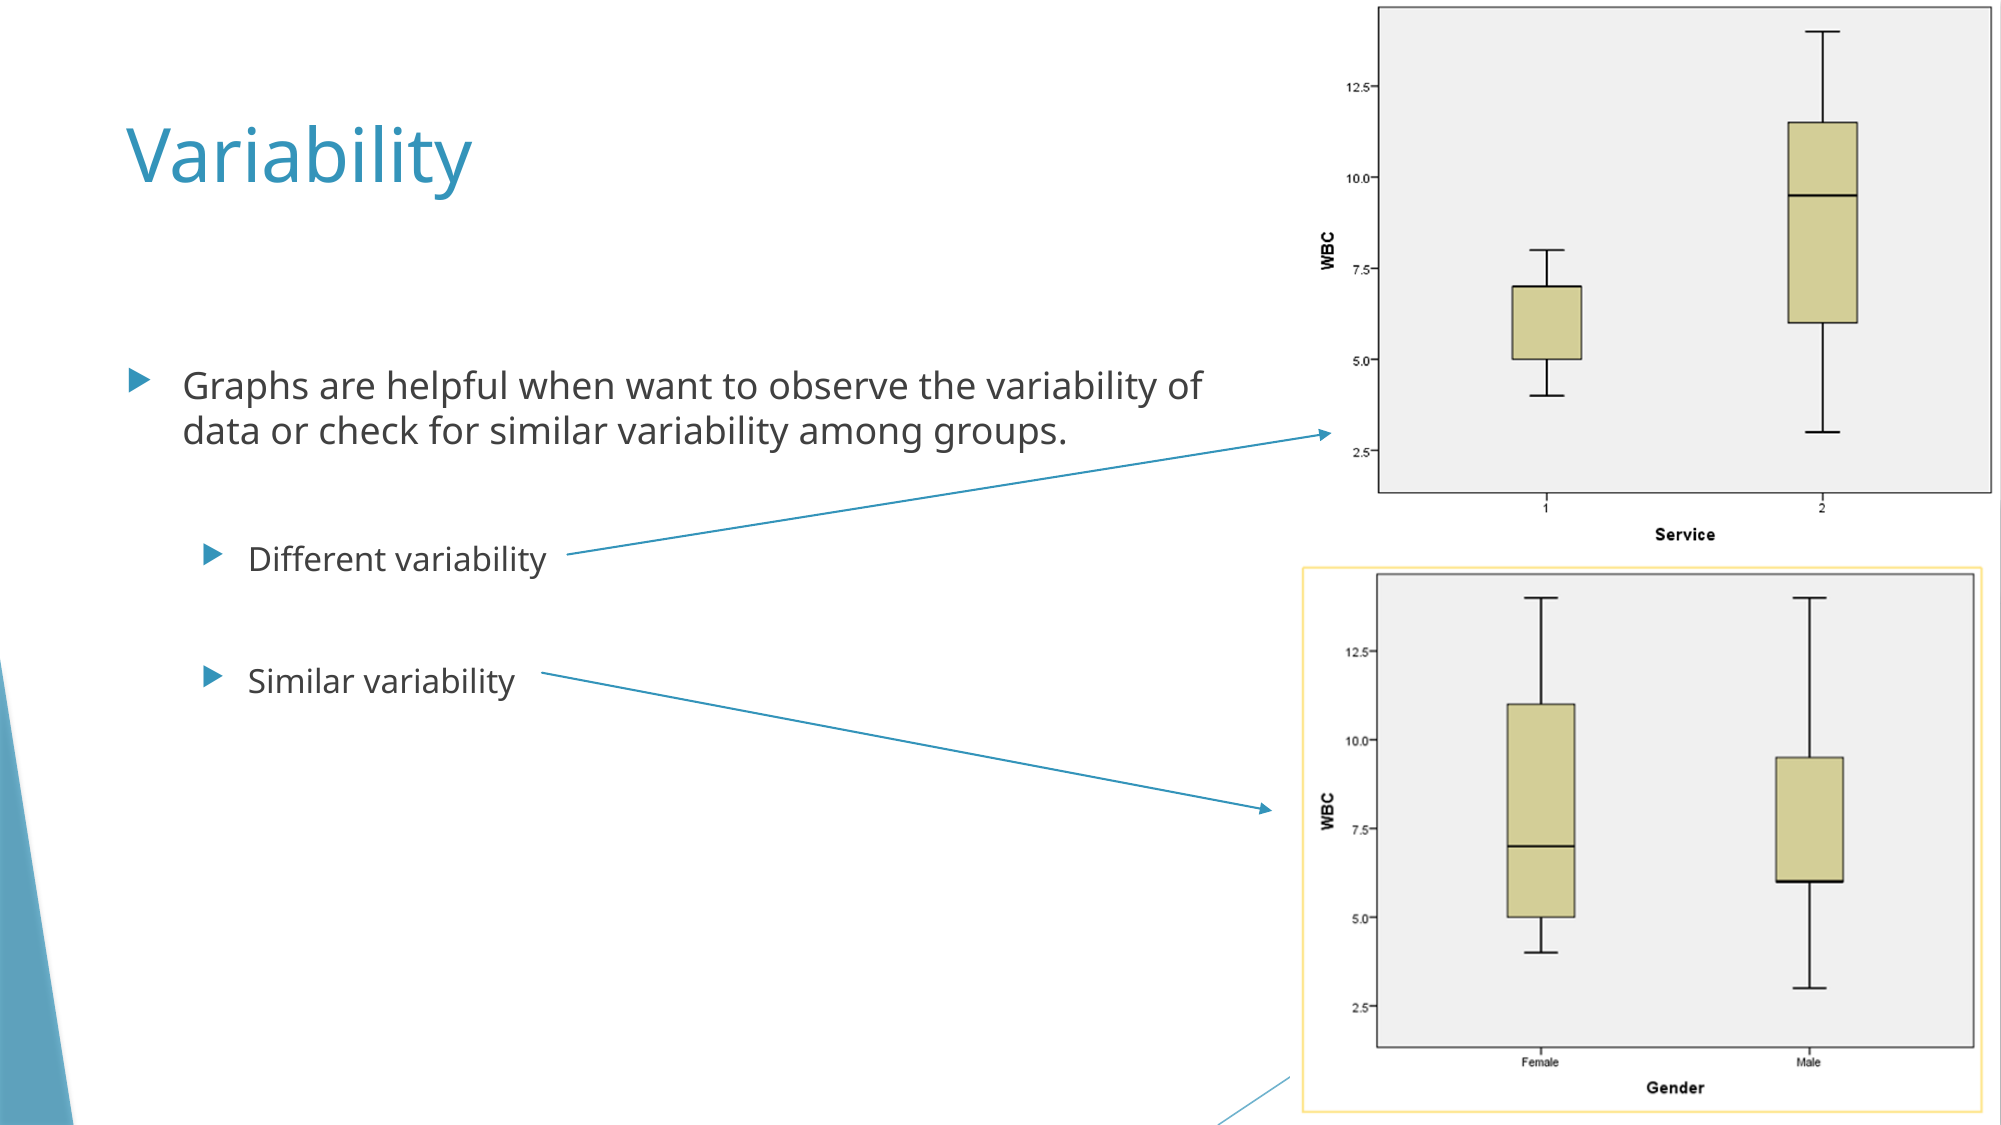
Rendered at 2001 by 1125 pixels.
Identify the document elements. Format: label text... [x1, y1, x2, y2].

picture [1290, 0, 2000, 1125]
list Graphs are helpful when want to observe the variability of data or check for similar variability among groups. Different variability Similar variability [111, 354, 1296, 992]
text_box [566, 432, 1333, 555]
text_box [541, 672, 1273, 812]
title Variability [111, 99, 1296, 317]
